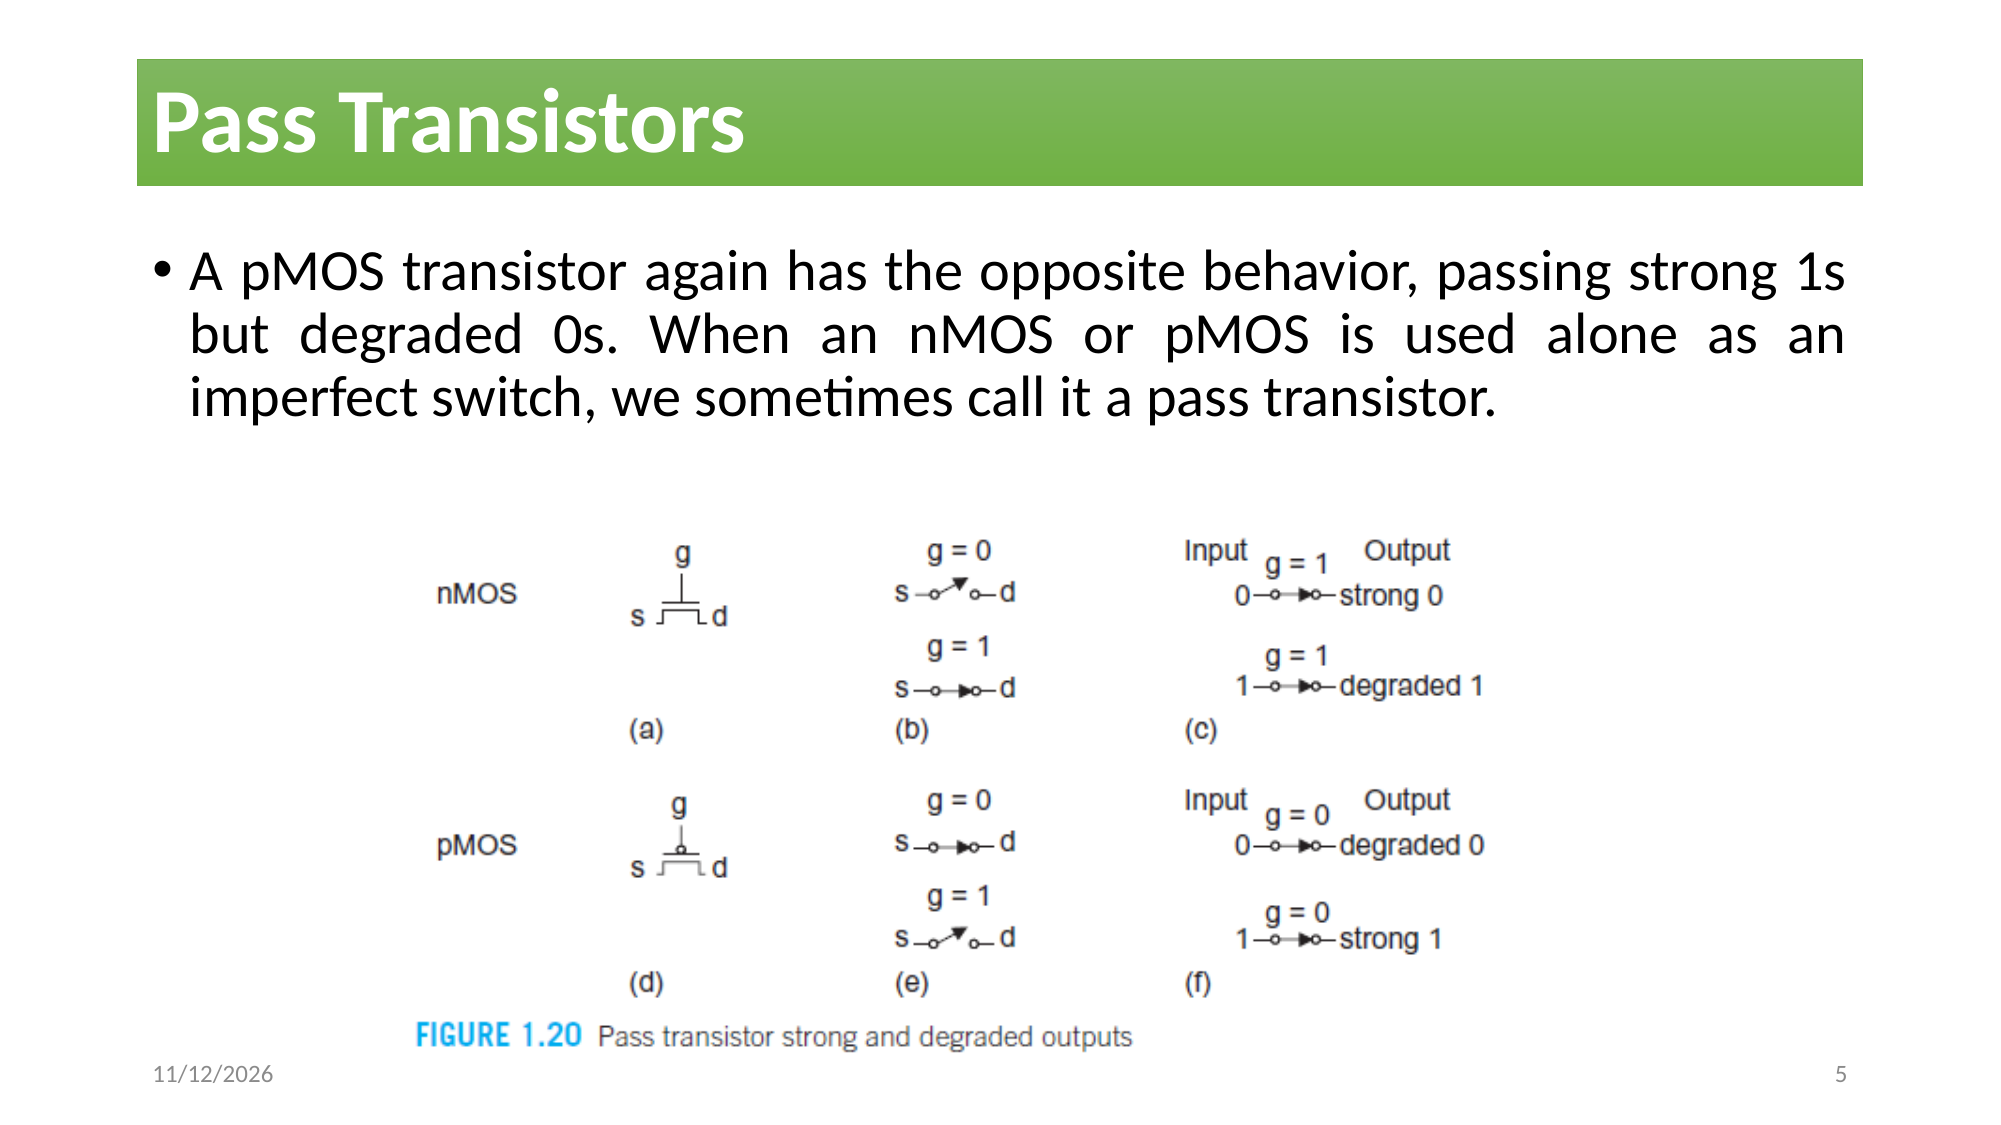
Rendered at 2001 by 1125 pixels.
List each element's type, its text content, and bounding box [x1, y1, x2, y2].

title Pass Transistors [137, 59, 1863, 186]
picture [362, 439, 1556, 1103]
list A pMOS transistor again has the opposite behavior, passing strong 1s but degraded 0s. When an nMOS or pMOS is used alone as an imperfect switch, we sometimes call it a pass transistor. [137, 232, 1863, 1014]
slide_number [137, 1042, 362, 1103]
slide_number 5 [1556, 1042, 1863, 1103]
